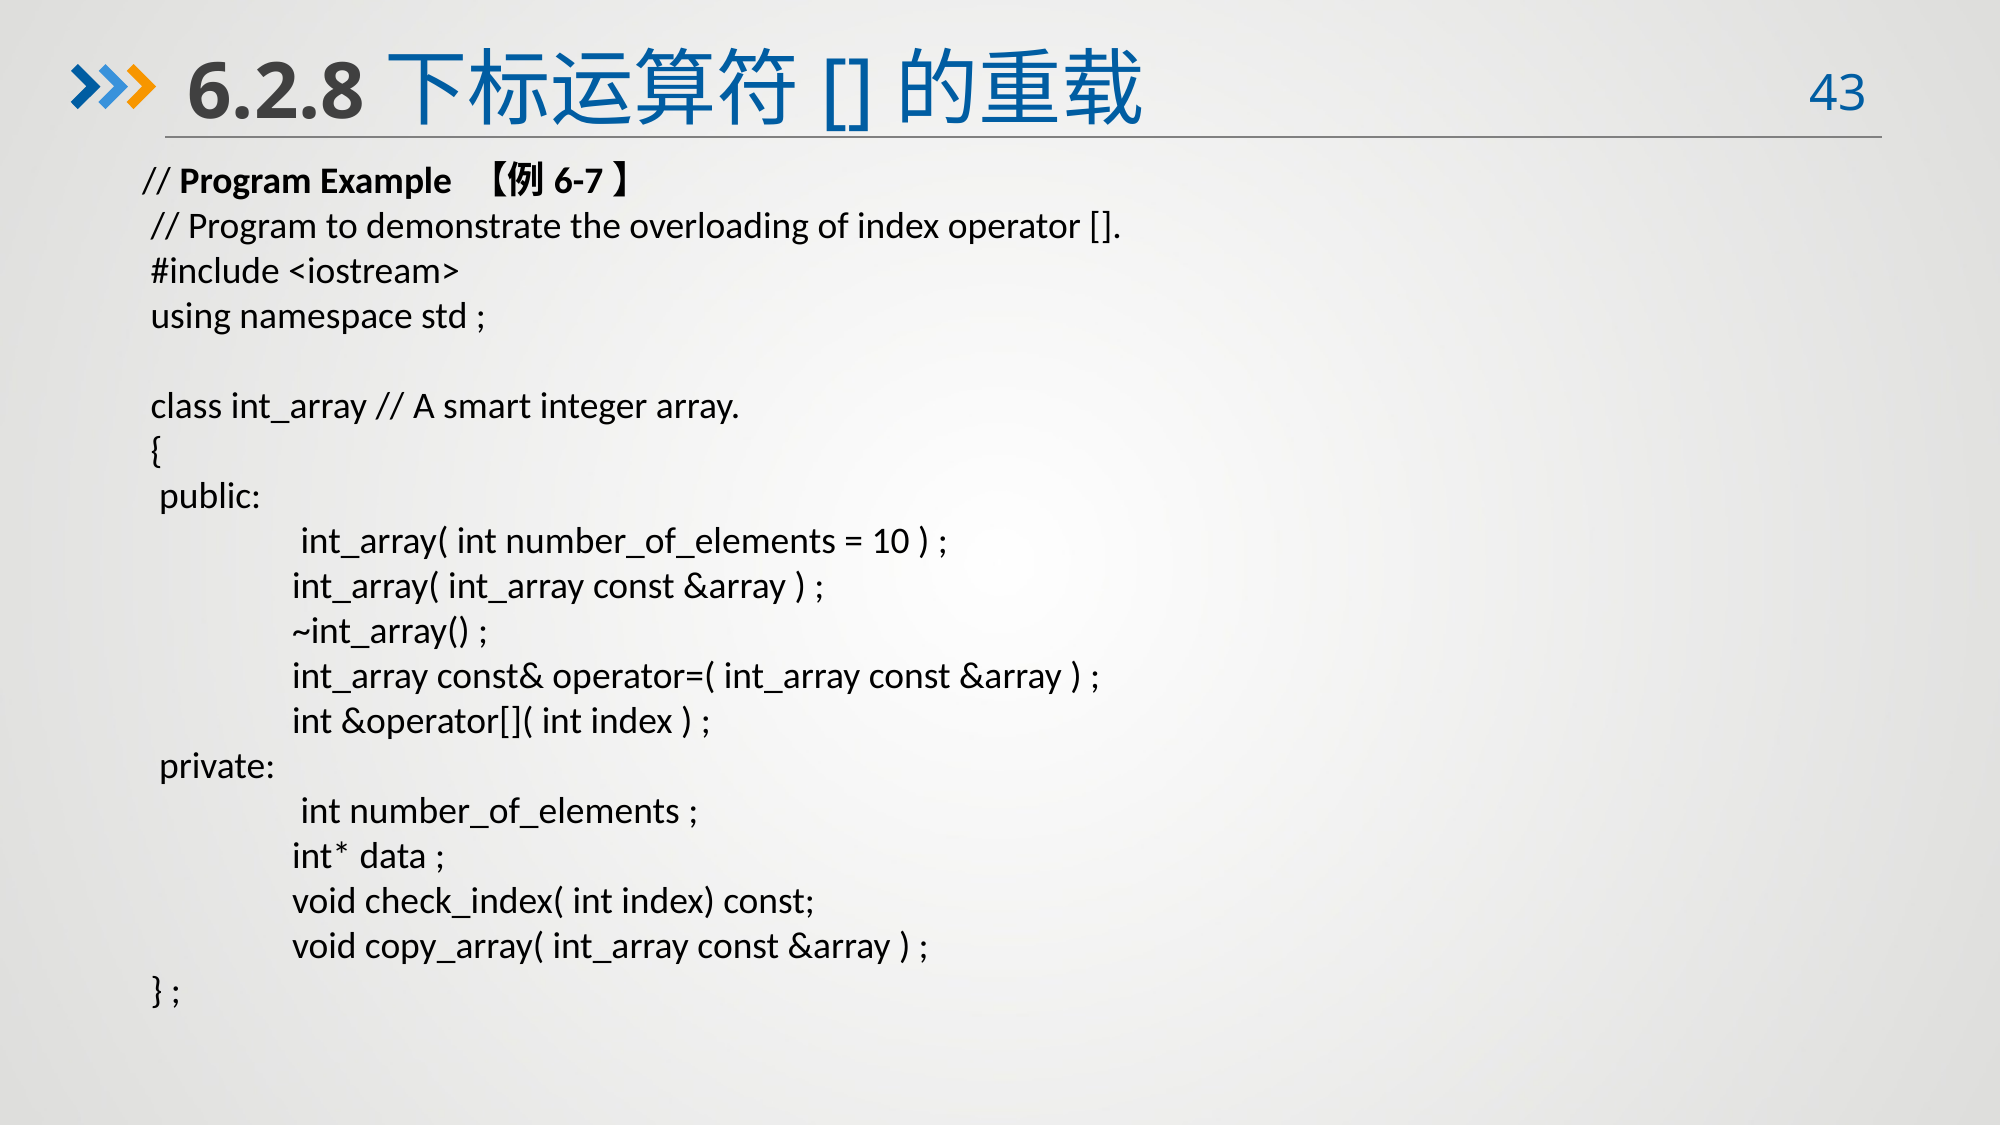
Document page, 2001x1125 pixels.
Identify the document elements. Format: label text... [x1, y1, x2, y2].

text_box // Program Example 【例6-7】 // Program to demonstrate the overloading of index operator []. #include <iostream> using namespace std ; class int_array // A smart integer array. { public: int_array( int number_of_elements = 10 ) ; int_array( int_array const &array ) ; ~int_array() ; int_array const& operator=( int_array const &array ) ; int &operator[]( int index ) ; private: int number_of_elements ; int* data ; void check_index( int index) const; void copy_array( int_array const &array ) ; } ; [127, 148, 1474, 1019]
picture [0, 0, 2000, 1125]
text_box 6.2.8下标运算符[]的重载 [187, 43, 1677, 127]
